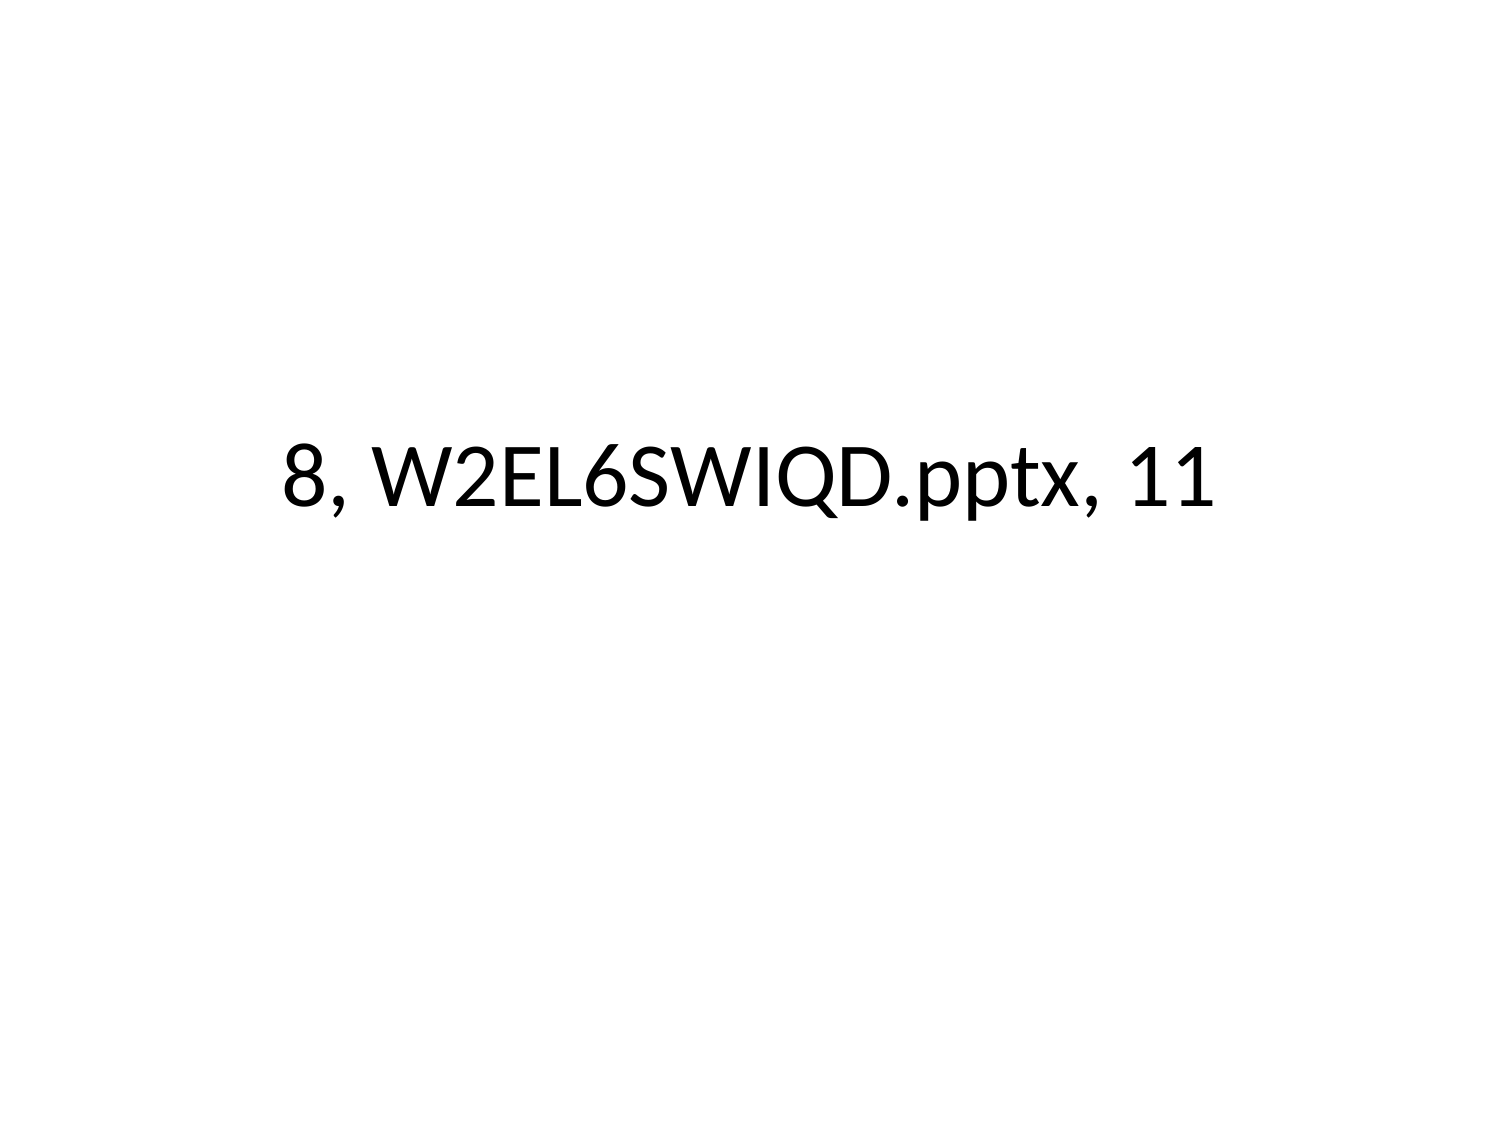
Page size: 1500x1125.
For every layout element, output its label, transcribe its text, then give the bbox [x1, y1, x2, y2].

title 8, W2EL6SWIQD.pptx, 11 [112, 349, 1388, 591]
